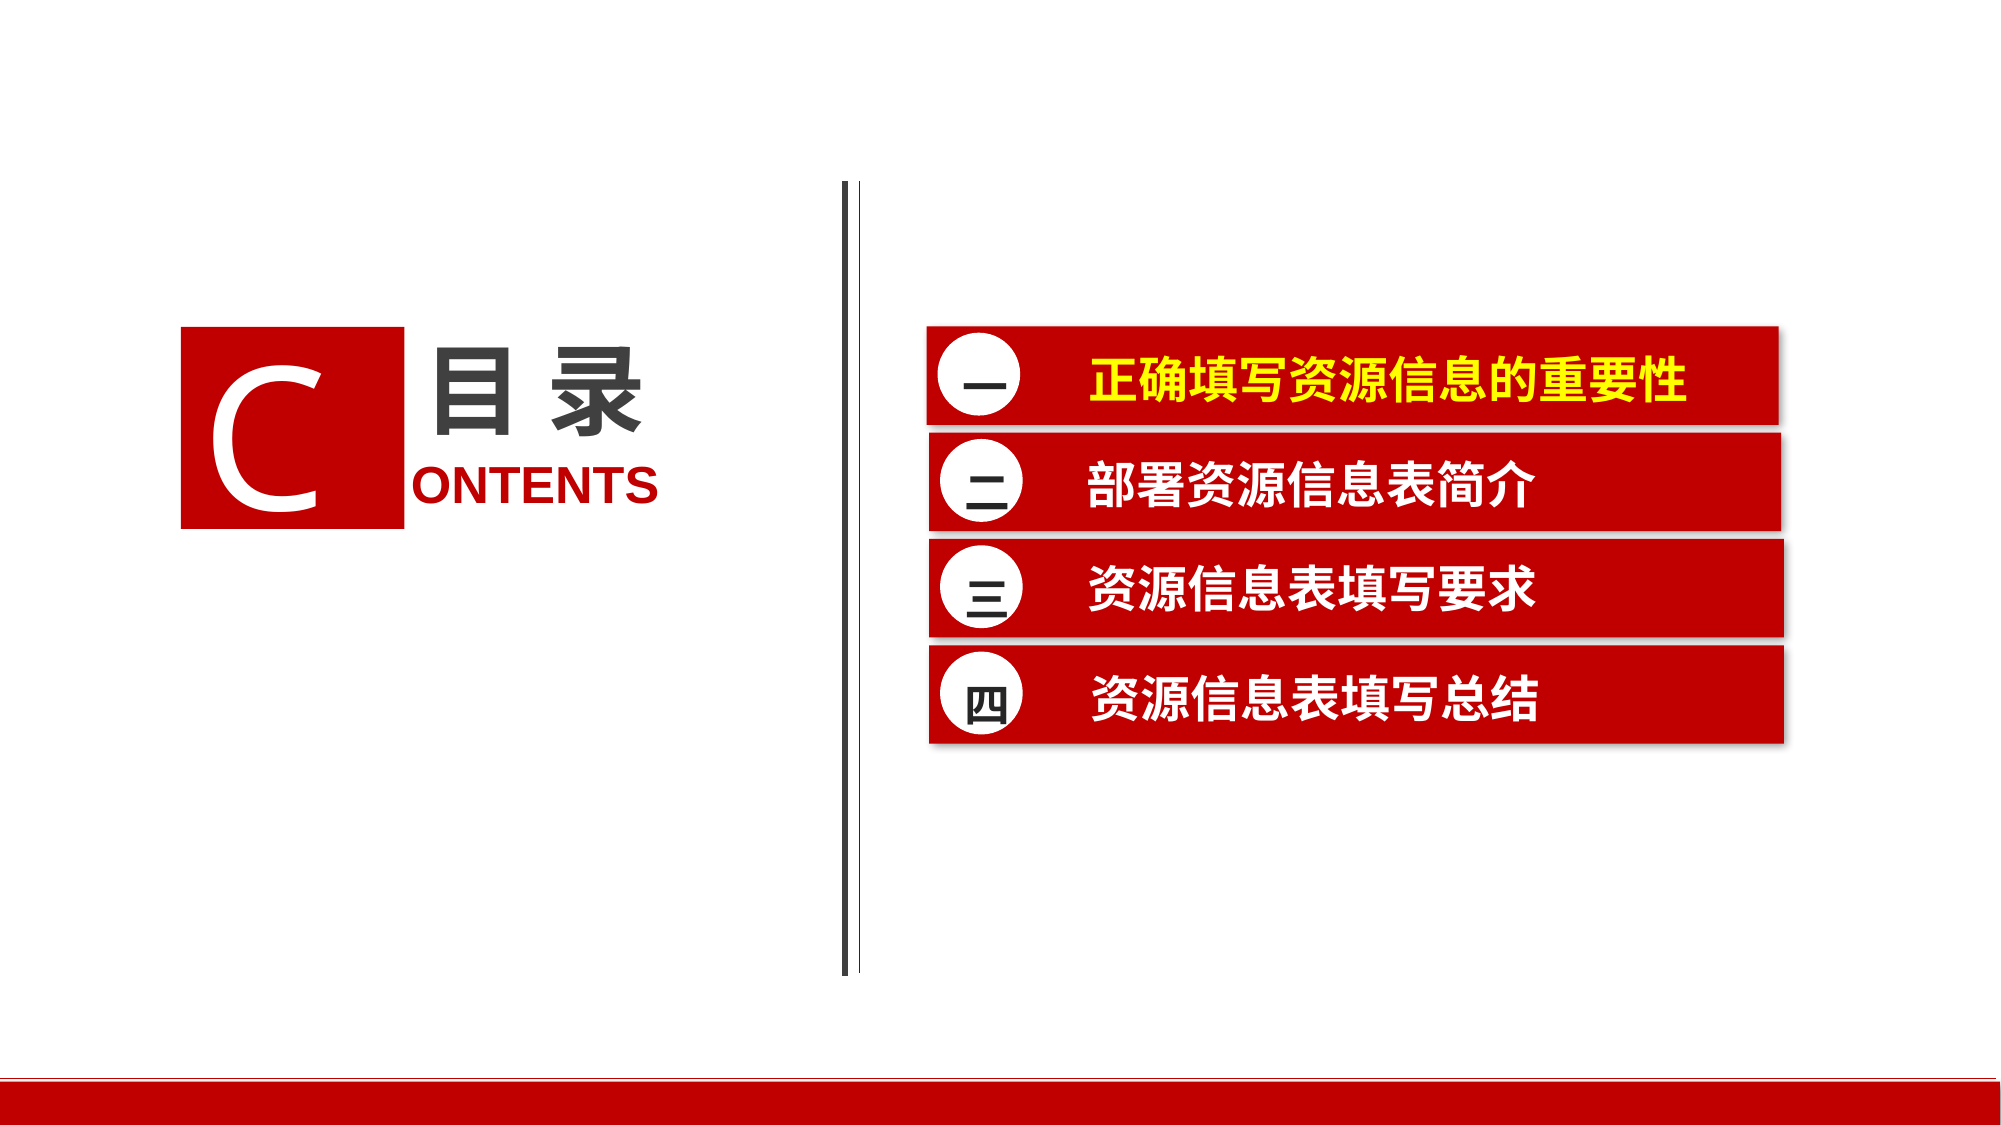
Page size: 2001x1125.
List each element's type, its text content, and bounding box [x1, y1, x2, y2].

text_box [1012, 558, 1023, 615]
text_box 一 [947, 331, 1010, 414]
text_box 部署资源信息表简介 [1071, 446, 1551, 521]
text_box [929, 432, 1782, 532]
text_box [929, 538, 1784, 638]
text_box 资源信息表填写总结 [1075, 660, 1556, 735]
text_box 1 [939, 650, 1038, 740]
text_box 正确填写资源信息的重要性 [1073, 341, 1704, 416]
text_box [1012, 665, 1023, 721]
text_box 二 [950, 436, 1012, 519]
text_box [940, 666, 950, 720]
text_box 1 [939, 437, 1038, 528]
text_box [926, 326, 1779, 425]
text_box [937, 347, 947, 401]
text_box 四 [950, 649, 1012, 732]
text_box [1010, 347, 1021, 402]
text_box [1012, 452, 1023, 509]
text_box [940, 559, 950, 614]
text_box 1 [936, 331, 1036, 422]
text_box [929, 645, 1784, 744]
text_box 1 [939, 543, 1038, 634]
text_box 资源信息表填写要求 [1073, 550, 1553, 625]
text_box [940, 453, 950, 508]
text_box 三 [950, 542, 1012, 626]
